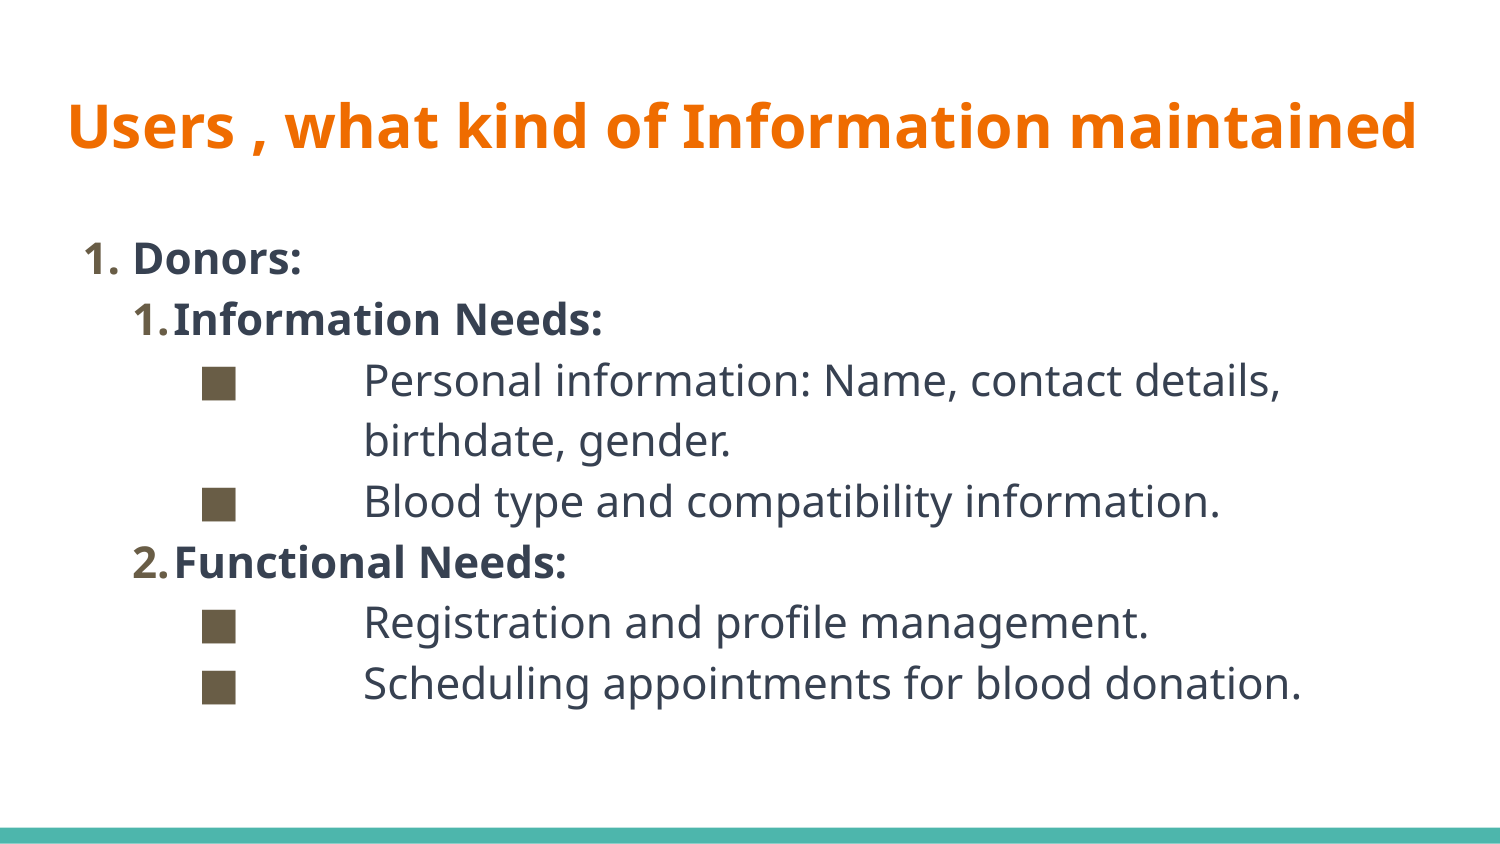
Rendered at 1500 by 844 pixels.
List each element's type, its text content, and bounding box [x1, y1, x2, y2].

title Users , what kind of Information maintained [51, 72, 1449, 189]
list Donors: Information Needs: Personal information: Name, contact details, birthdate, gender. Blood type and compatibility information. Functional Needs: Registration and profile management. Scheduling appointments for blood donation. [51, 207, 1449, 750]
